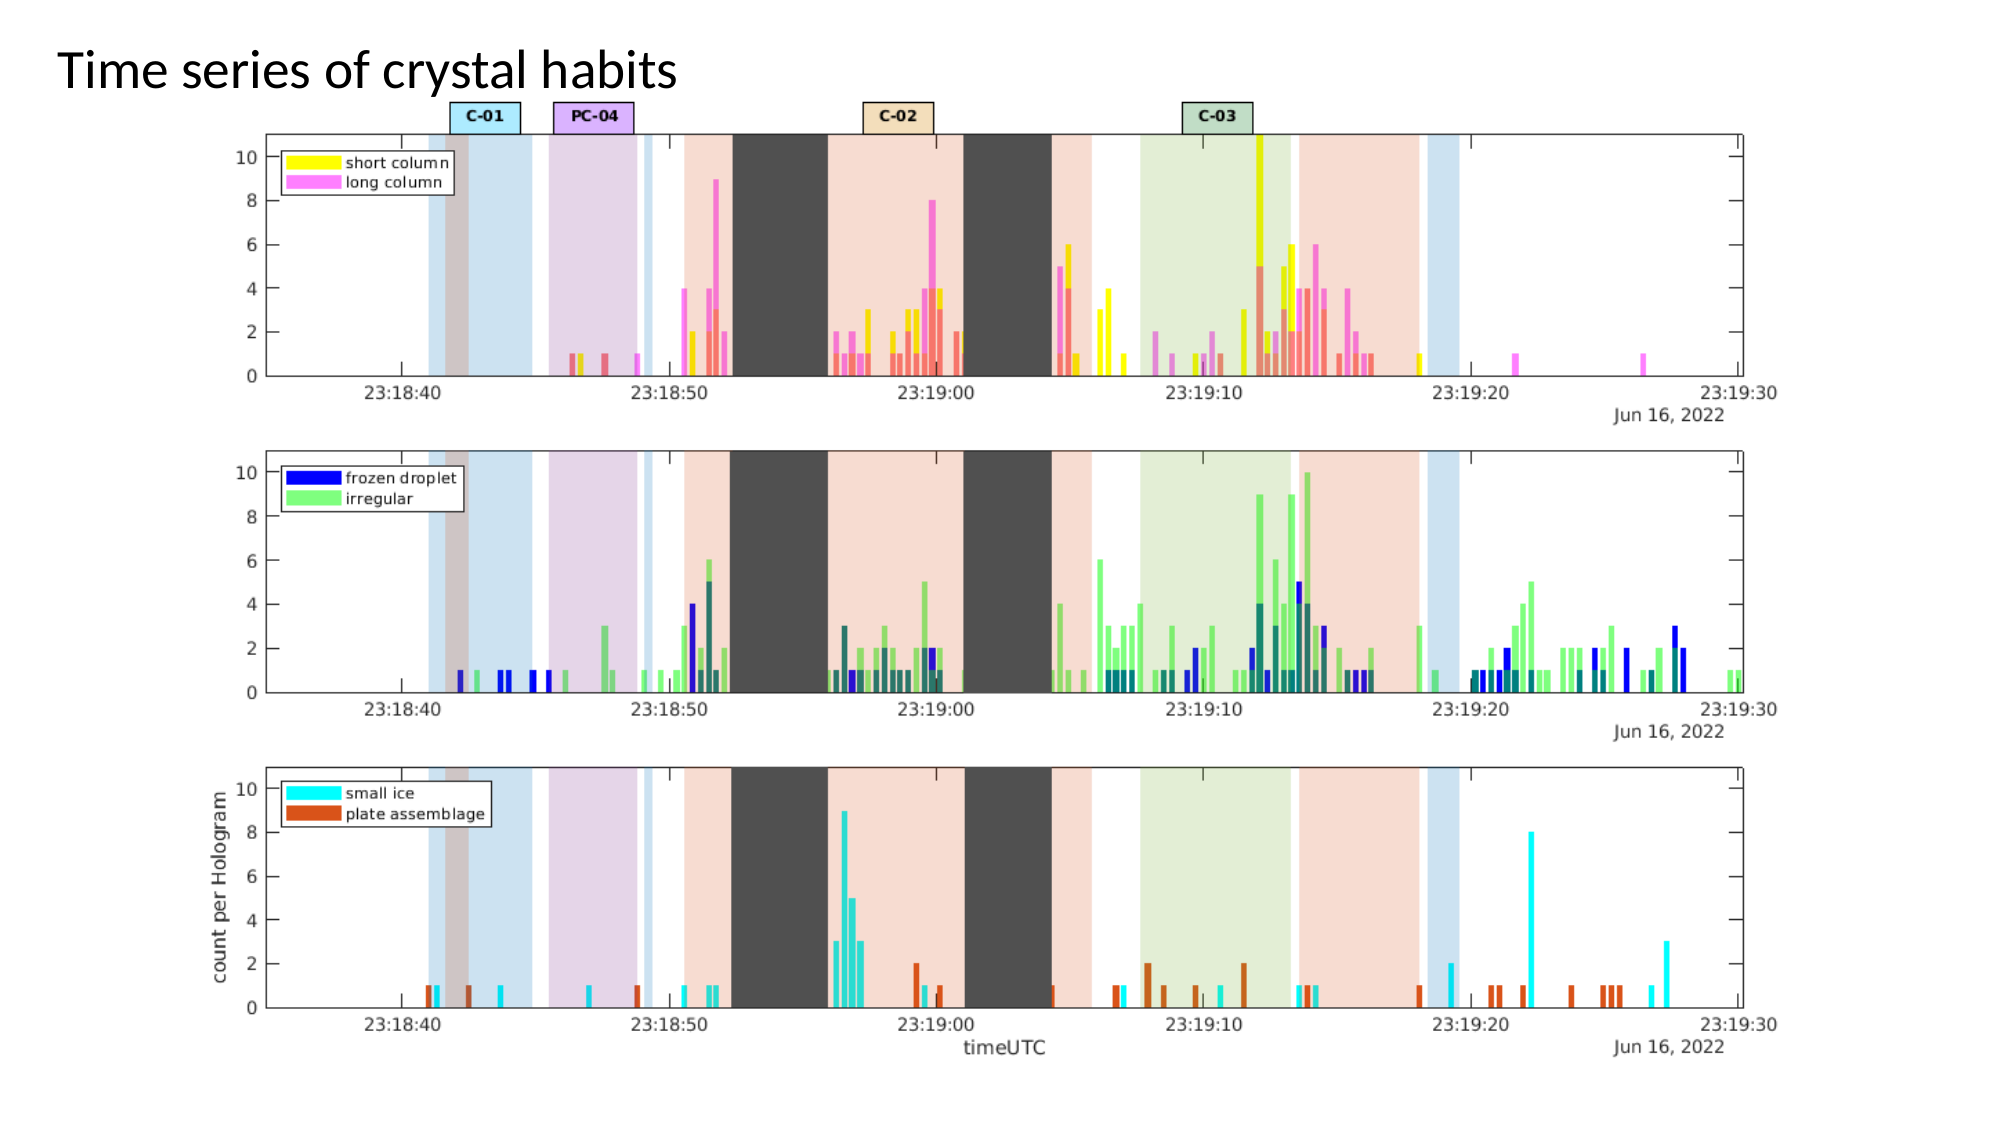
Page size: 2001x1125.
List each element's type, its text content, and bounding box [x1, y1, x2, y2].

picture [82, 55, 1918, 1125]
text_box Time series of crystal habits [37, 13, 1733, 121]
